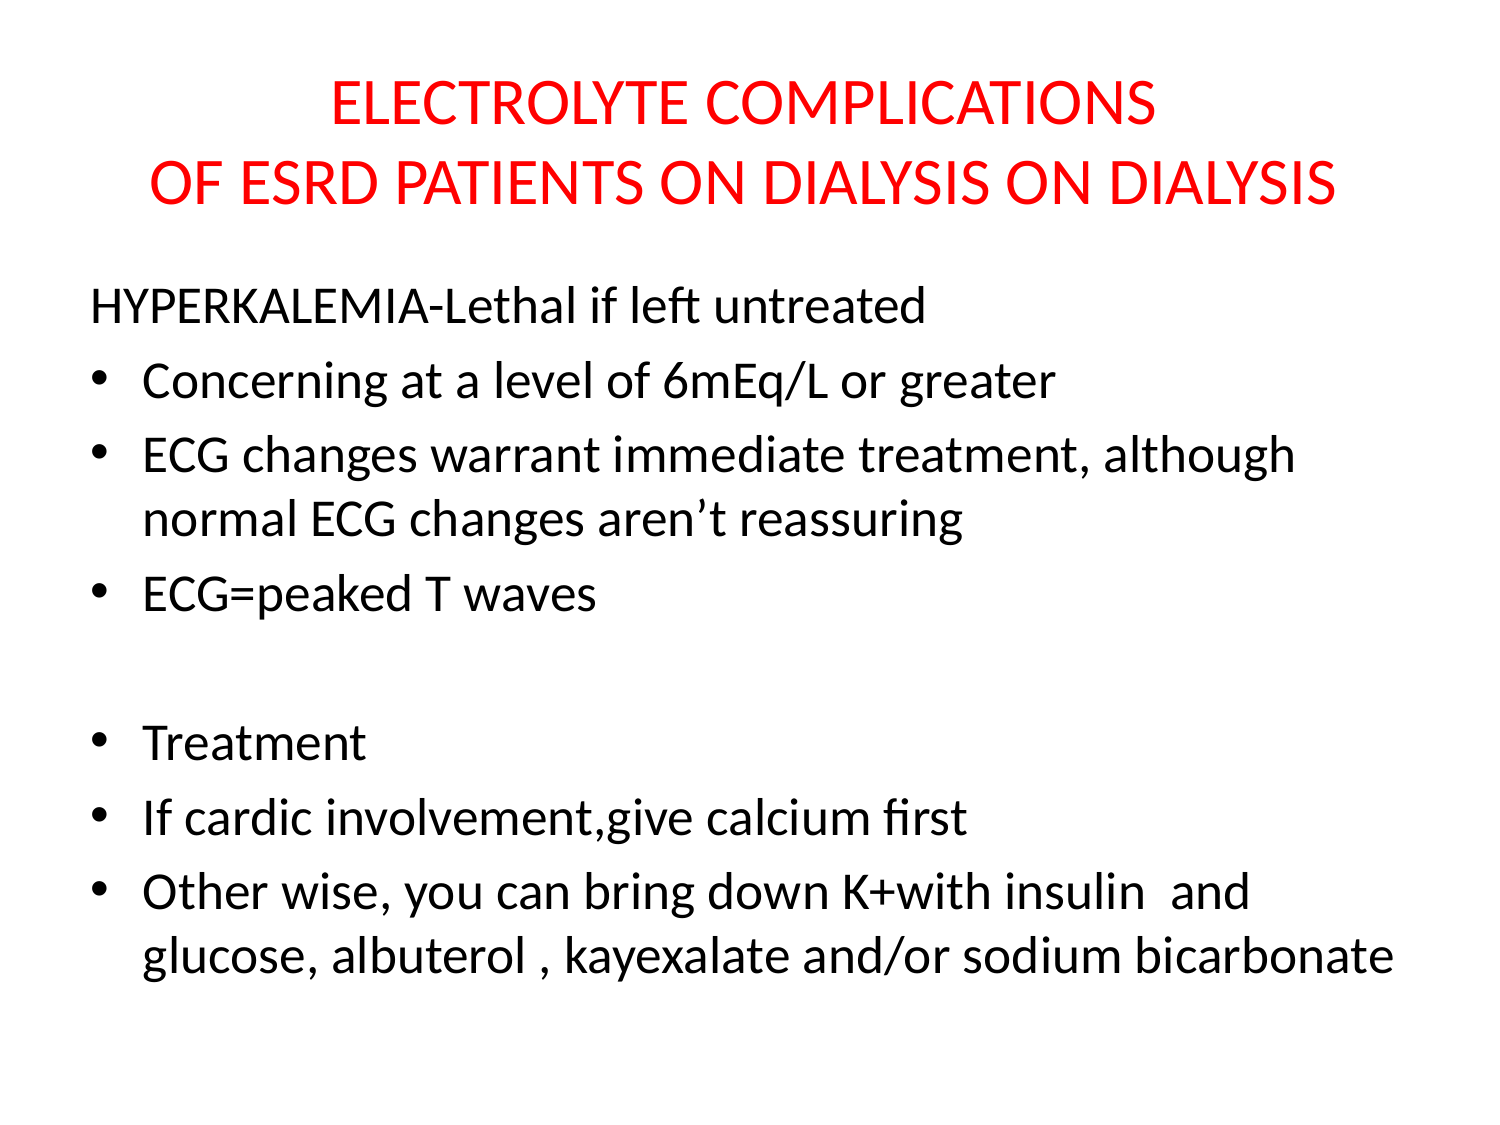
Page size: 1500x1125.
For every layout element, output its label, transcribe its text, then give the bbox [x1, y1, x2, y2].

list HYPERKALEMIA-Lethal if left untreated Concerning at a level of 6mEq/L or greater ECG changes warrant immediate treatment, although normal ECG changes aren’t reassuring ECG=peaked T waves Treatment If cardic involvement,give calcium first Other wise, you can bring down K+with insulin and glucose, albuterol , kayexalate and/or sodium bicarbonate [75, 262, 1425, 1005]
title ELECTROLYTE COMPLICATIONS OF ESRD PATIENTS ON DIALYSIS ON DIALYSIS [12, 24, 1475, 250]
